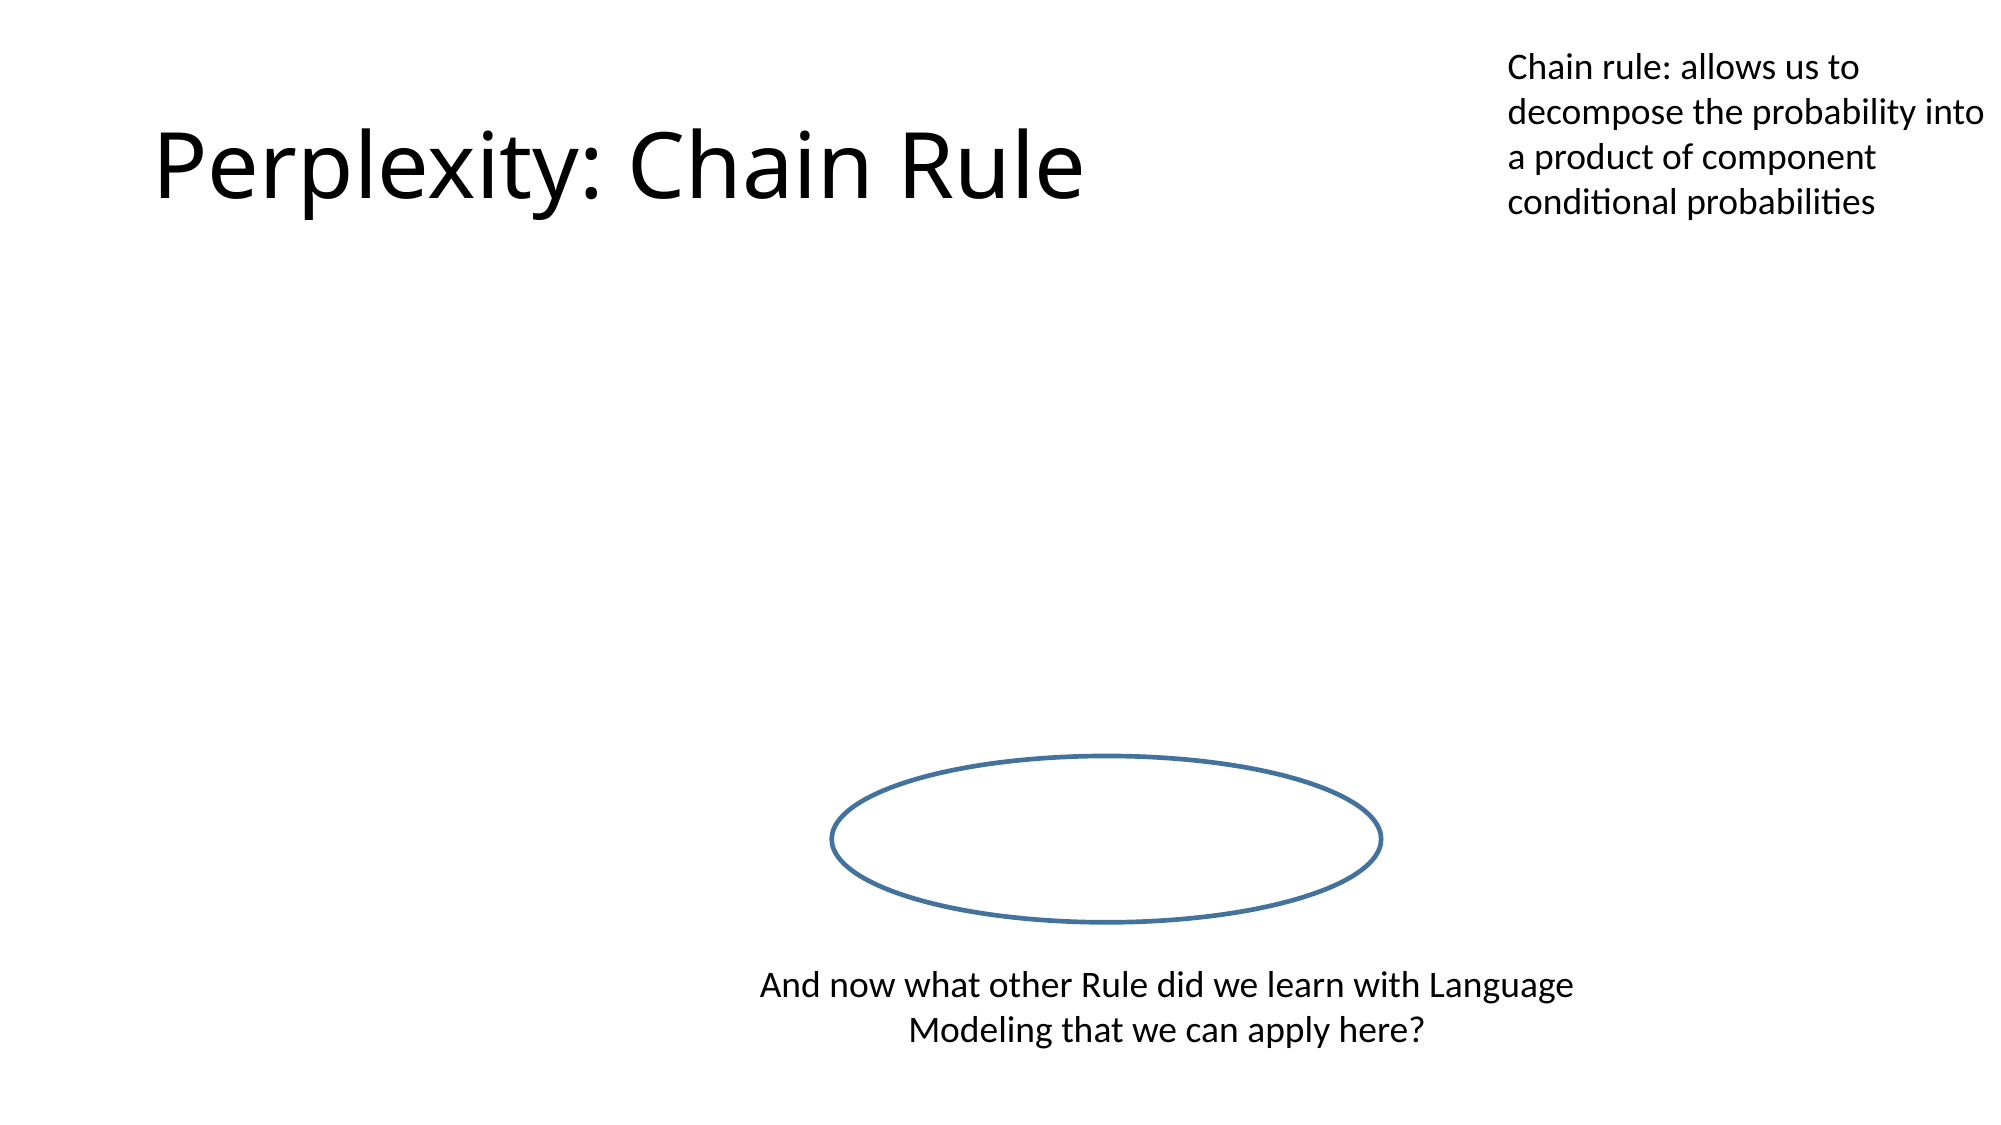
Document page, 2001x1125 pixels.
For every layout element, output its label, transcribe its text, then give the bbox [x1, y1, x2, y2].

title Perplexity: Chain Rule [137, 59, 1863, 278]
text_box Chain rule: allows us to decompose the probability into a product of component conditional probabilities [1492, 34, 2000, 275]
text_box [830, 754, 1383, 924]
text_box And now what other Rule did we learn with Language Modeling that we can apply here? [702, 952, 1642, 1058]
